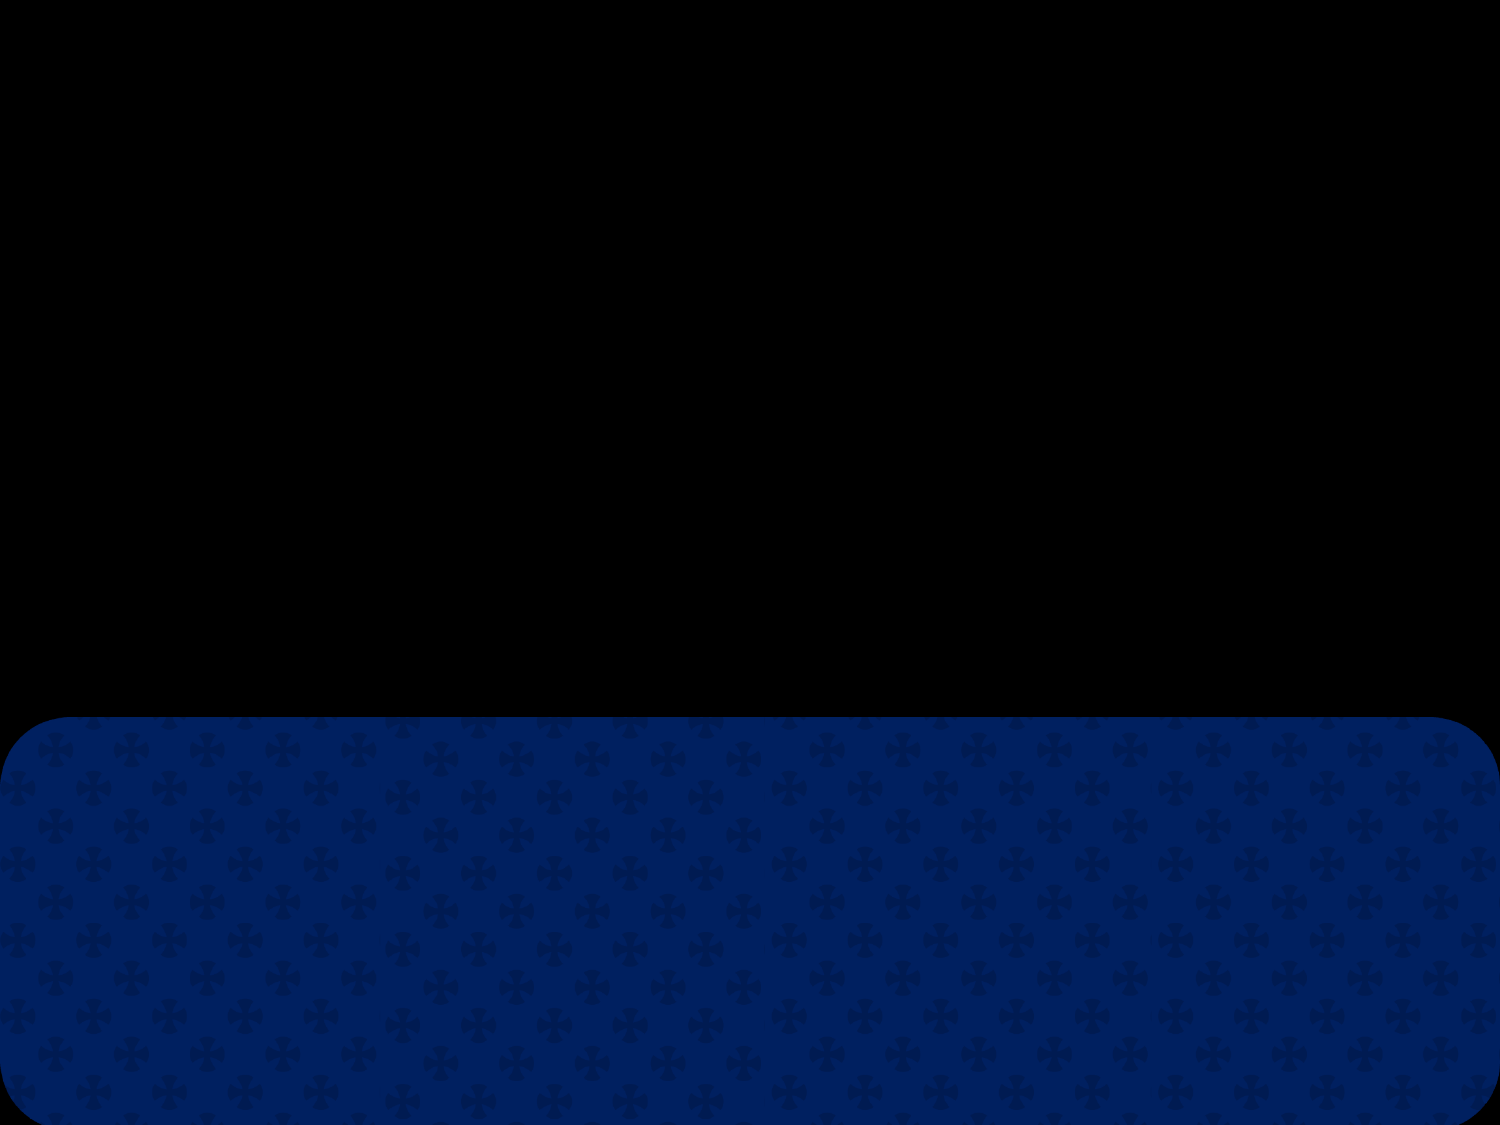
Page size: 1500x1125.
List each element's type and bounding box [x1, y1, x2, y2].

picture [0, 717, 1500, 1125]
